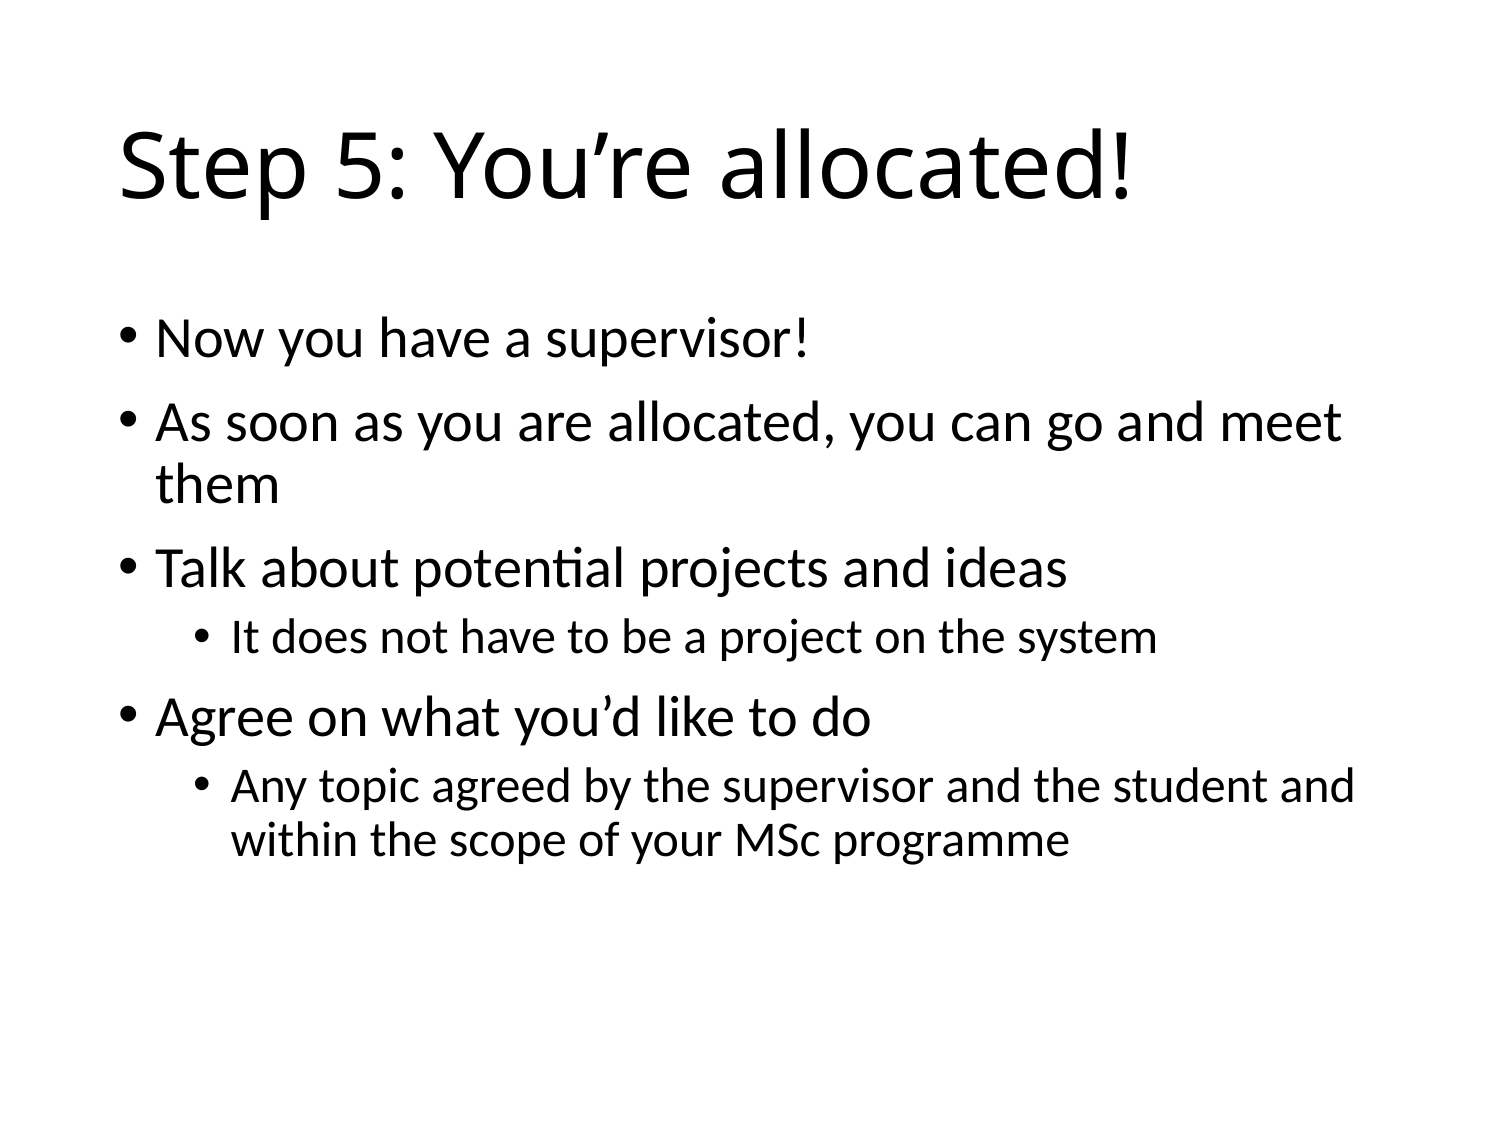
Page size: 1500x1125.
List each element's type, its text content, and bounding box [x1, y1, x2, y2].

list Now you have a supervisor! As soon as you are allocated, you can go and meet them Talk about potential projects and ideas It does not have to be a project on the system Agree on what you’d like to do Any topic agreed by the supervisor and the student and within the scope of your MSc programme [103, 299, 1397, 1014]
title Step 5: You’re allocated! [103, 59, 1397, 278]
